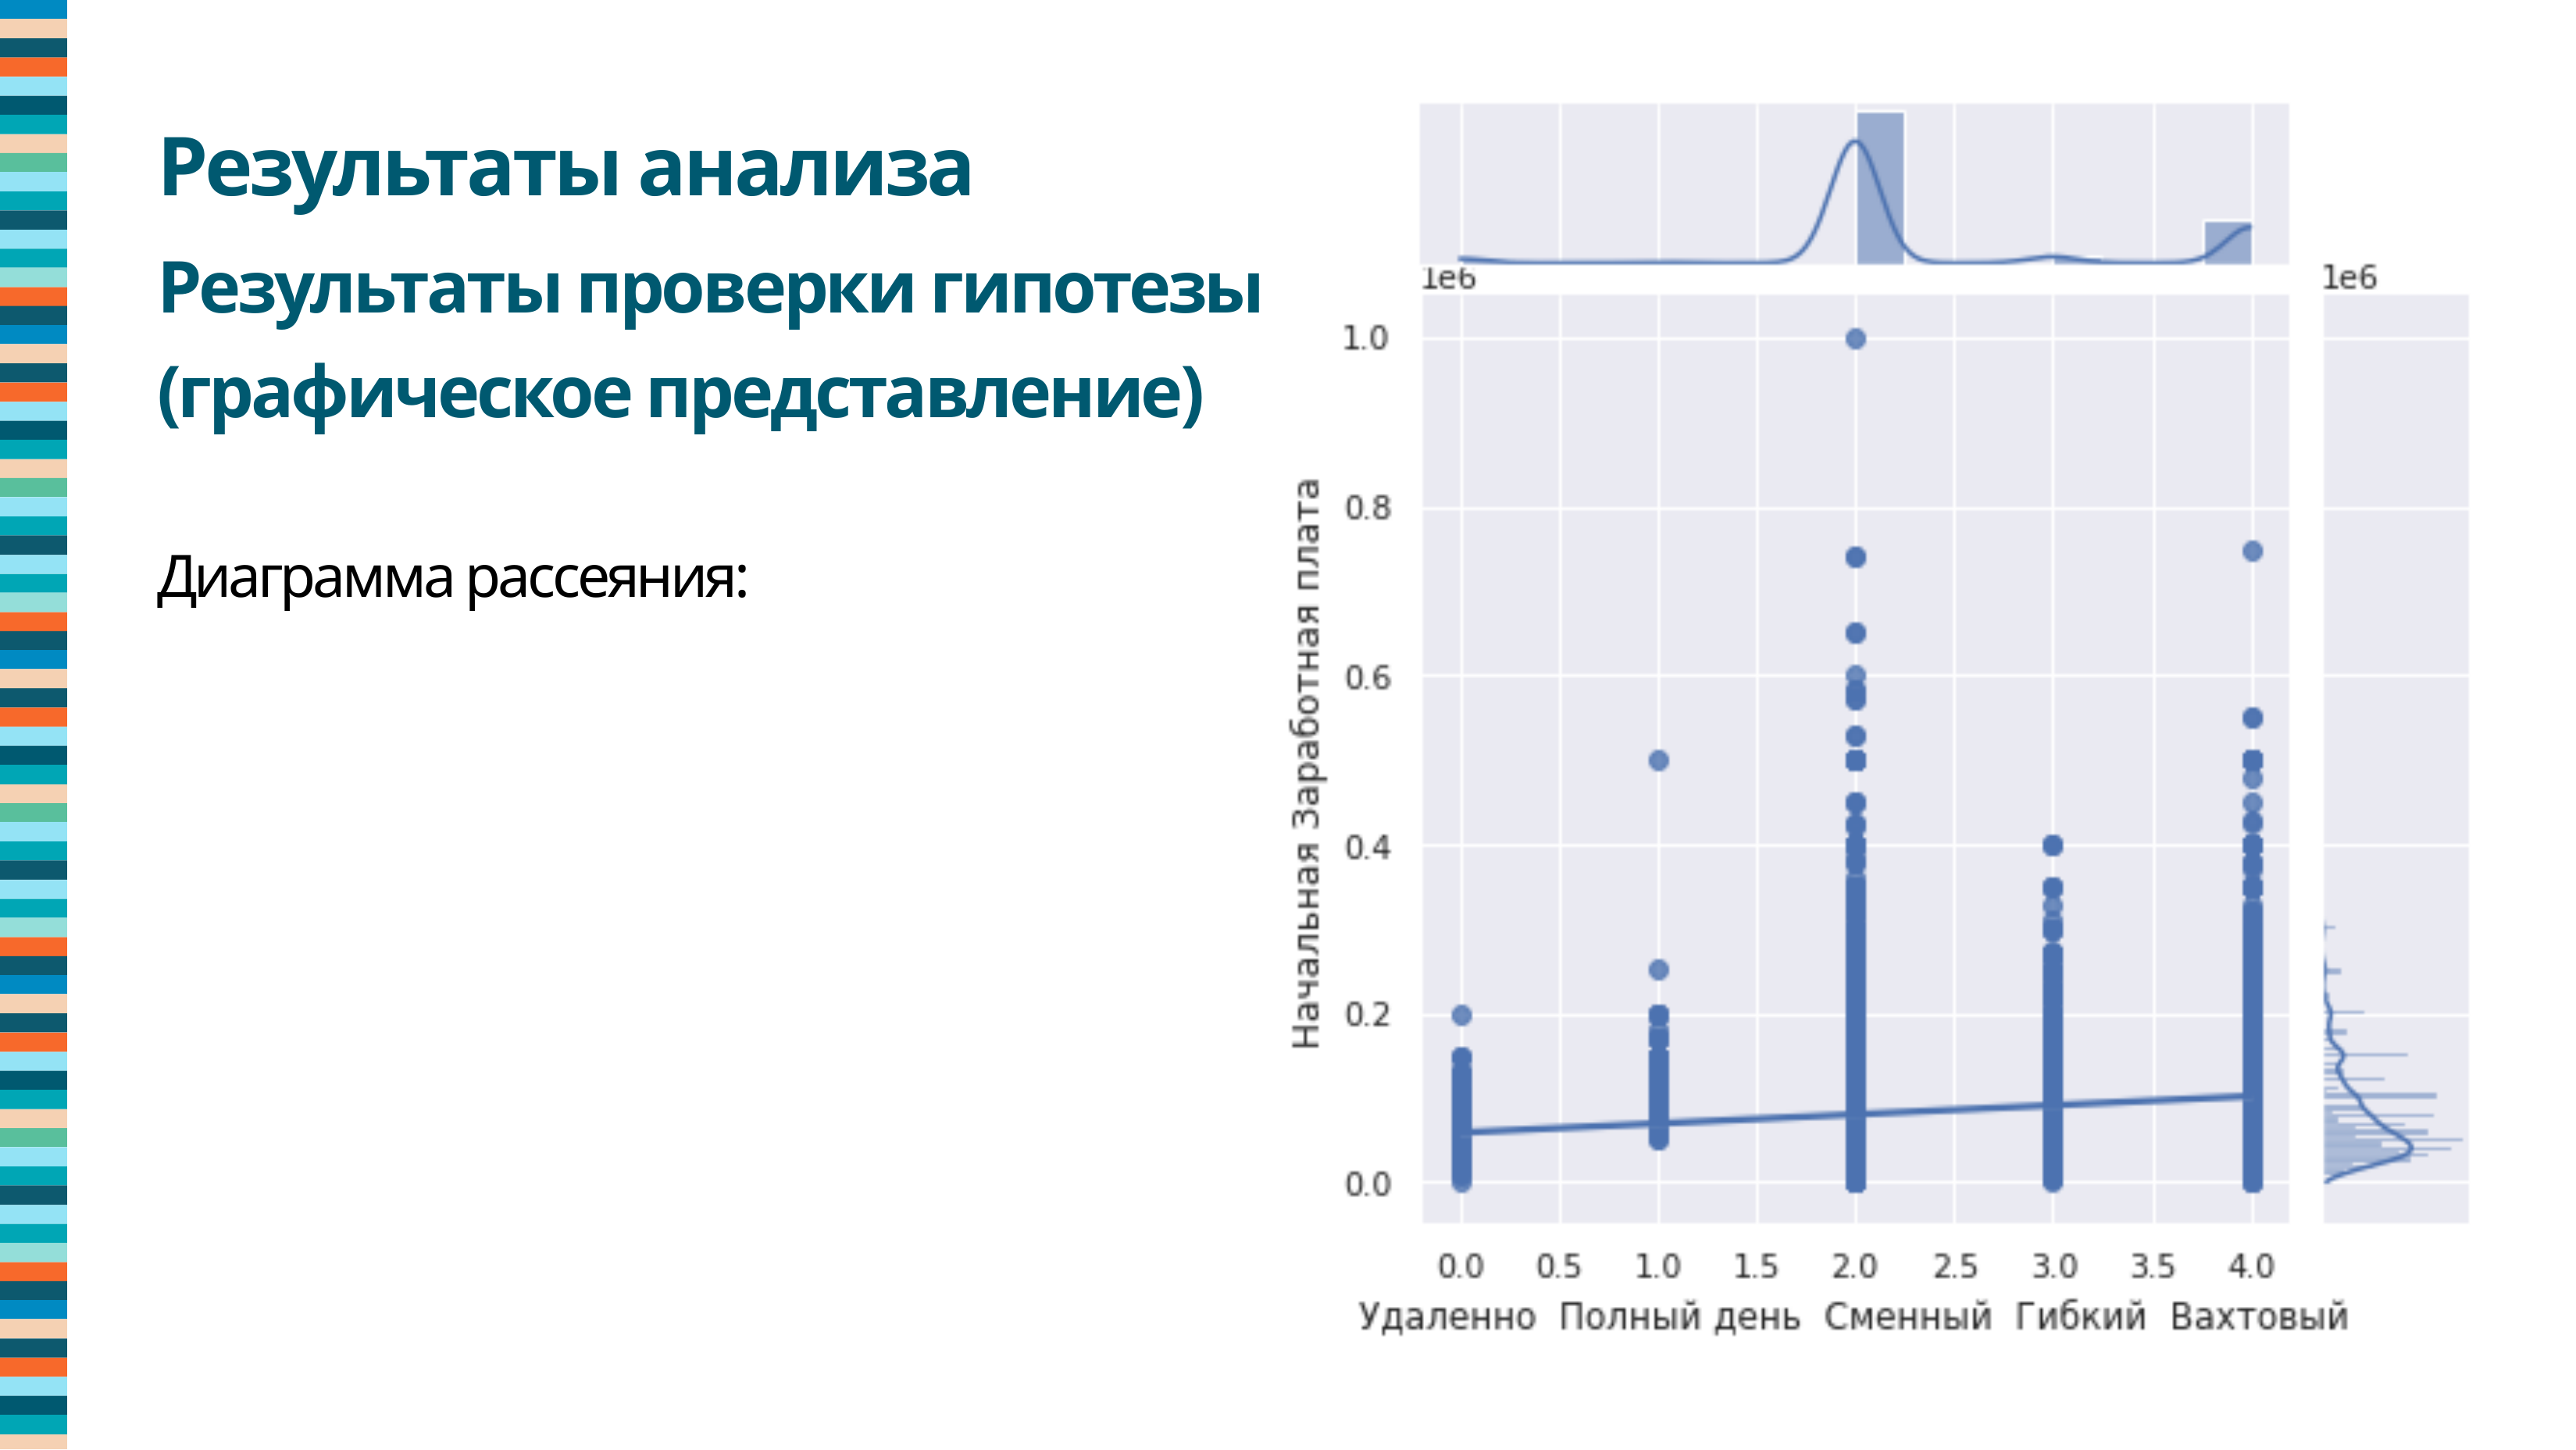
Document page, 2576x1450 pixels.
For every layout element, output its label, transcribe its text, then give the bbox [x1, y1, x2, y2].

text_box Результаты проверки гипотезы (графическое представление) Диаграмма рассеяния: [145, 230, 1269, 615]
text_box Результаты анализа [145, 102, 1269, 218]
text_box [0, 0, 68, 1450]
picture [1273, 84, 2490, 1358]
